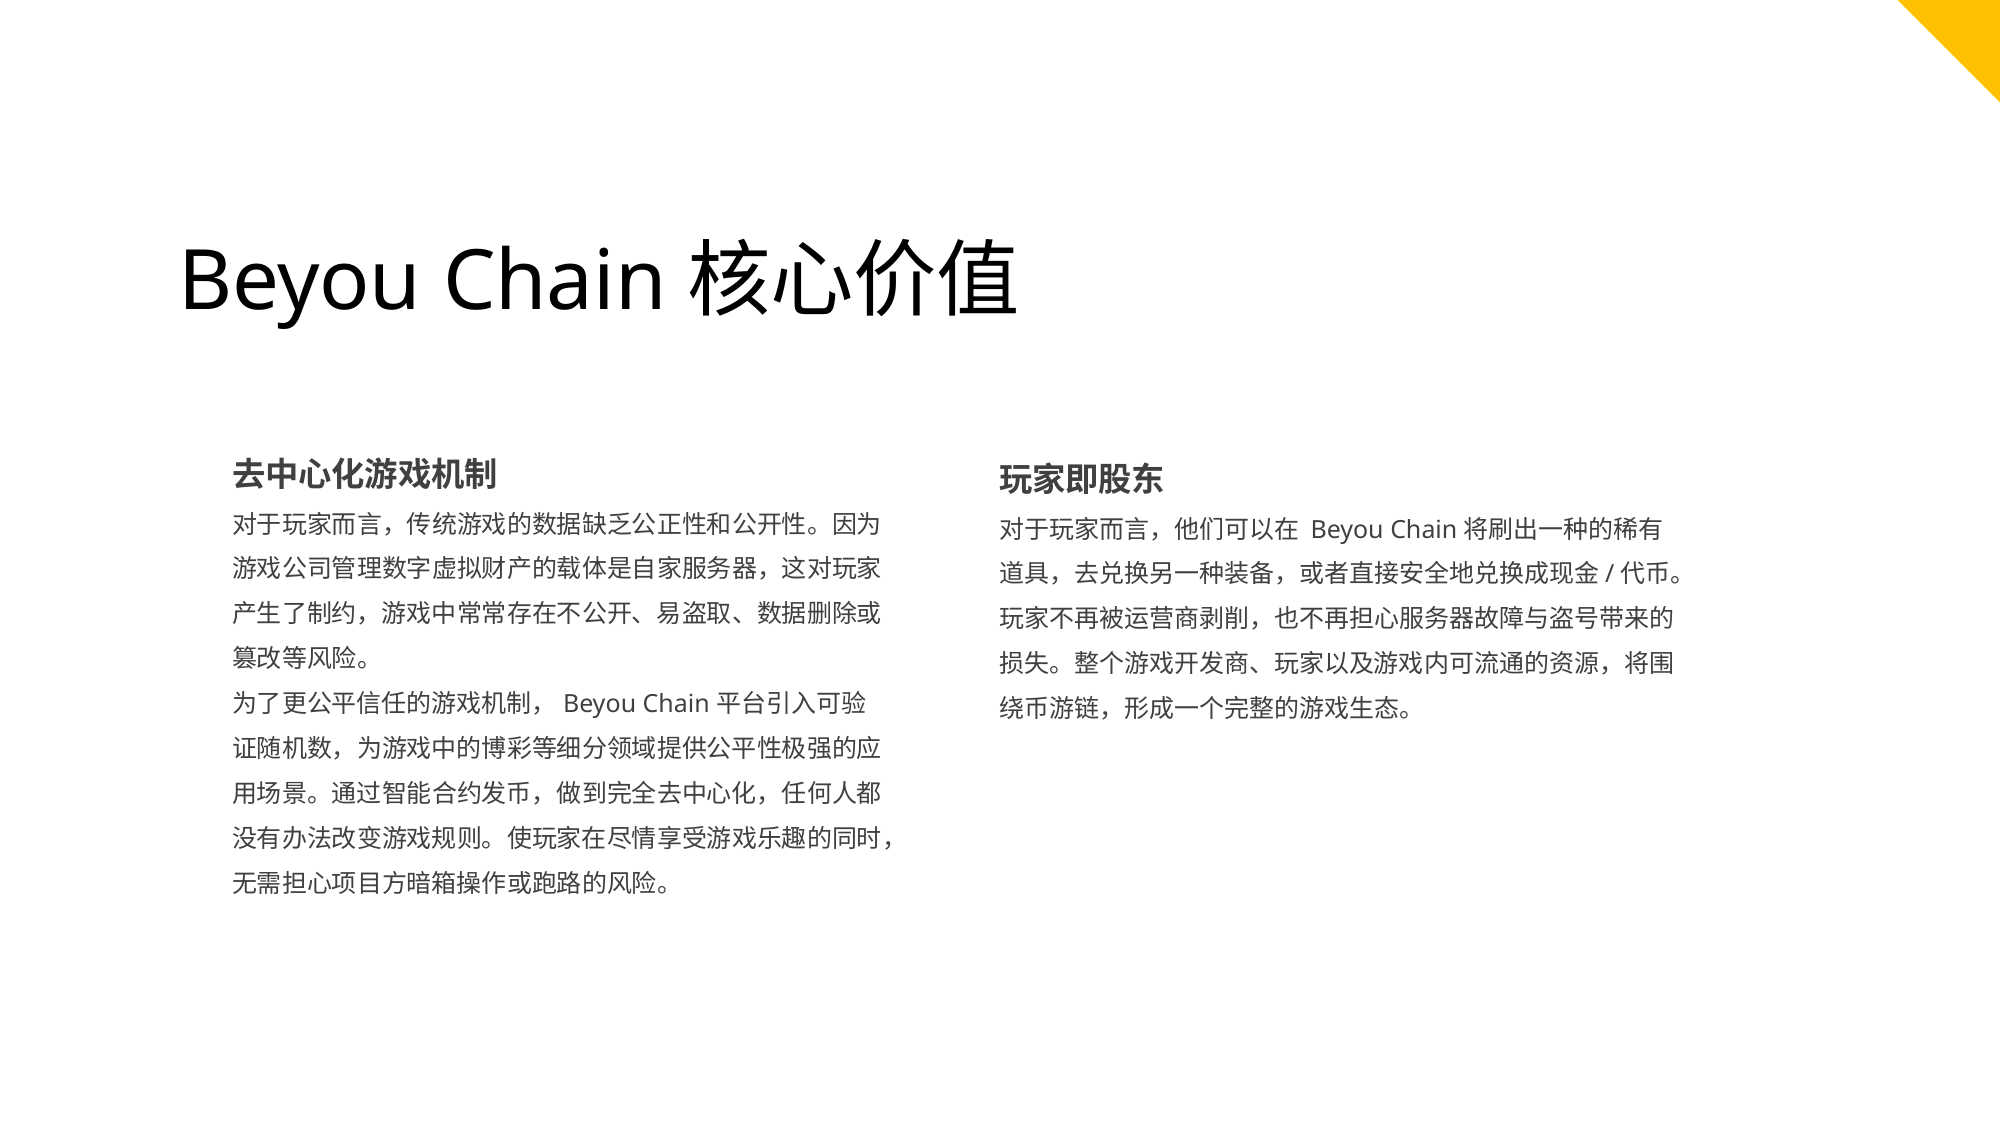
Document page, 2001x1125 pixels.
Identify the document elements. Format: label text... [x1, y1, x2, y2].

text_box 去中心化游戏机制 对于玩家而言，传统游戏的数据缺乏公正性和公开性。因为游戏公司管理数字虚拟财产的载体是自家服务器，这对玩家产生了制约，游戏中常常存在不公开、易盗取、数据删除或篡改等风险。 为了更公平信任的游戏机制，Beyou Chain平台引入可验证随机数，为游戏中的博彩等细分领域提供公平性极强的应用场景。通过智能合约发币，做到完全去中心化，任何人都没有办法改变游戏规则。使玩家在尽情享受游戏乐趣的同时，无需担心项目方暗箱操作或跑路的风险。 [217, 445, 902, 905]
text_box 玩家即股东 对于玩家⽽⾔，他们可以在 Beyou Chain将刷出一种的稀有道具，去兑换另⼀种装备，或者直接安全地兑换成现⾦/代币。玩家不再被运营商剥削，也不再担⼼服务器故障与盗号带来的损失。整个游戏开发商、玩家以及游戏内可流通的资源，将围绕币游链，形成⼀个完整的游戏⽣态。 [984, 450, 1691, 730]
text_box Beyou Chain核心价值 [163, 218, 1114, 334]
